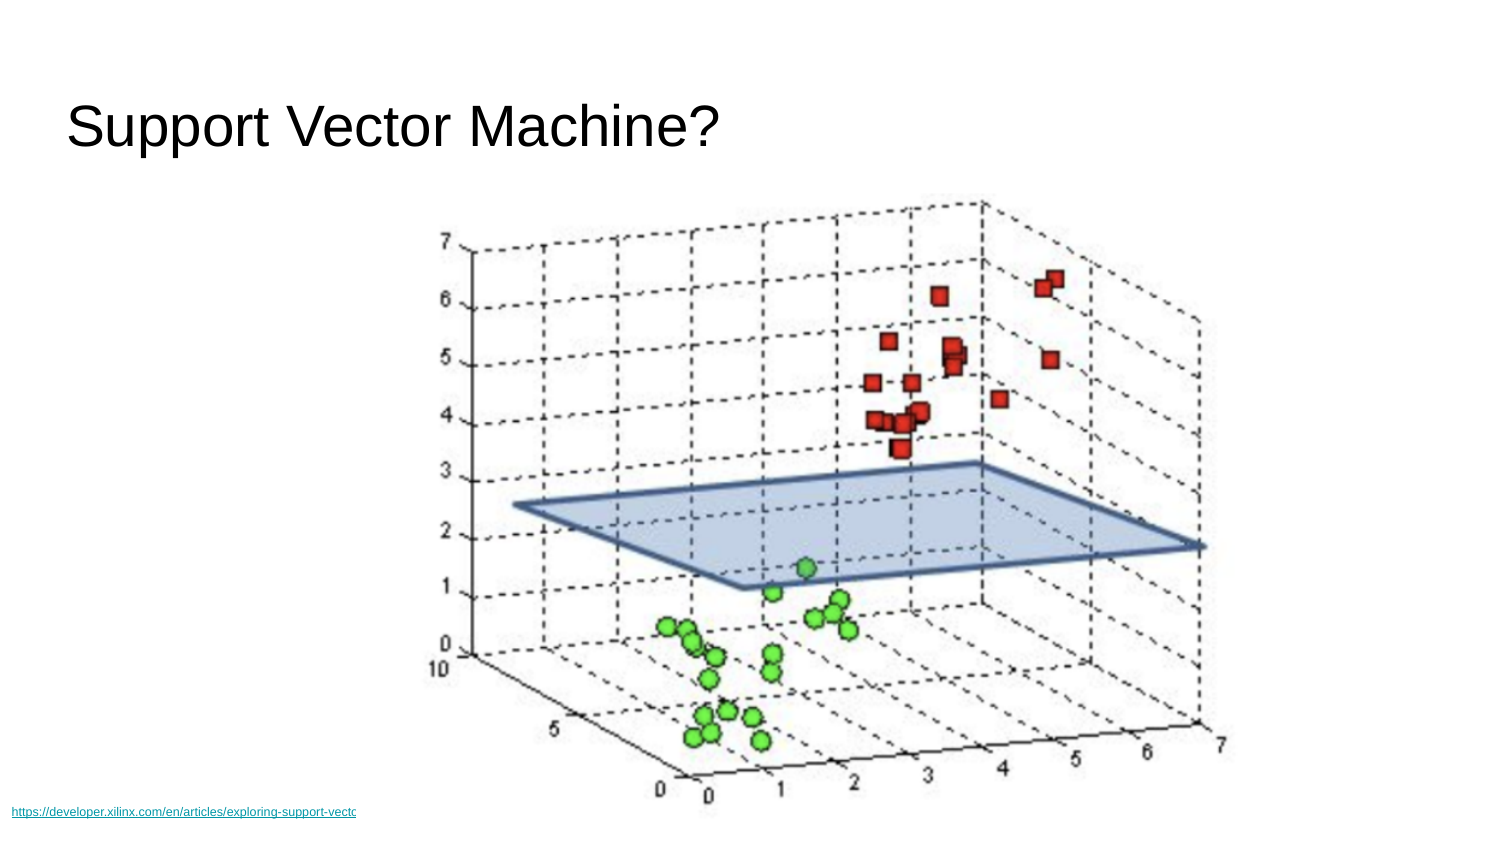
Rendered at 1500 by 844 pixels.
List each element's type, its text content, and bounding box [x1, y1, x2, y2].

picture [356, 191, 1379, 819]
title Support Vector Machine? [51, 72, 1449, 167]
text_box https://developer.xilinx.com/en/articles/exploring-support-vector-machine-acceleration-with-vitis.html [0, 778, 1019, 844]
